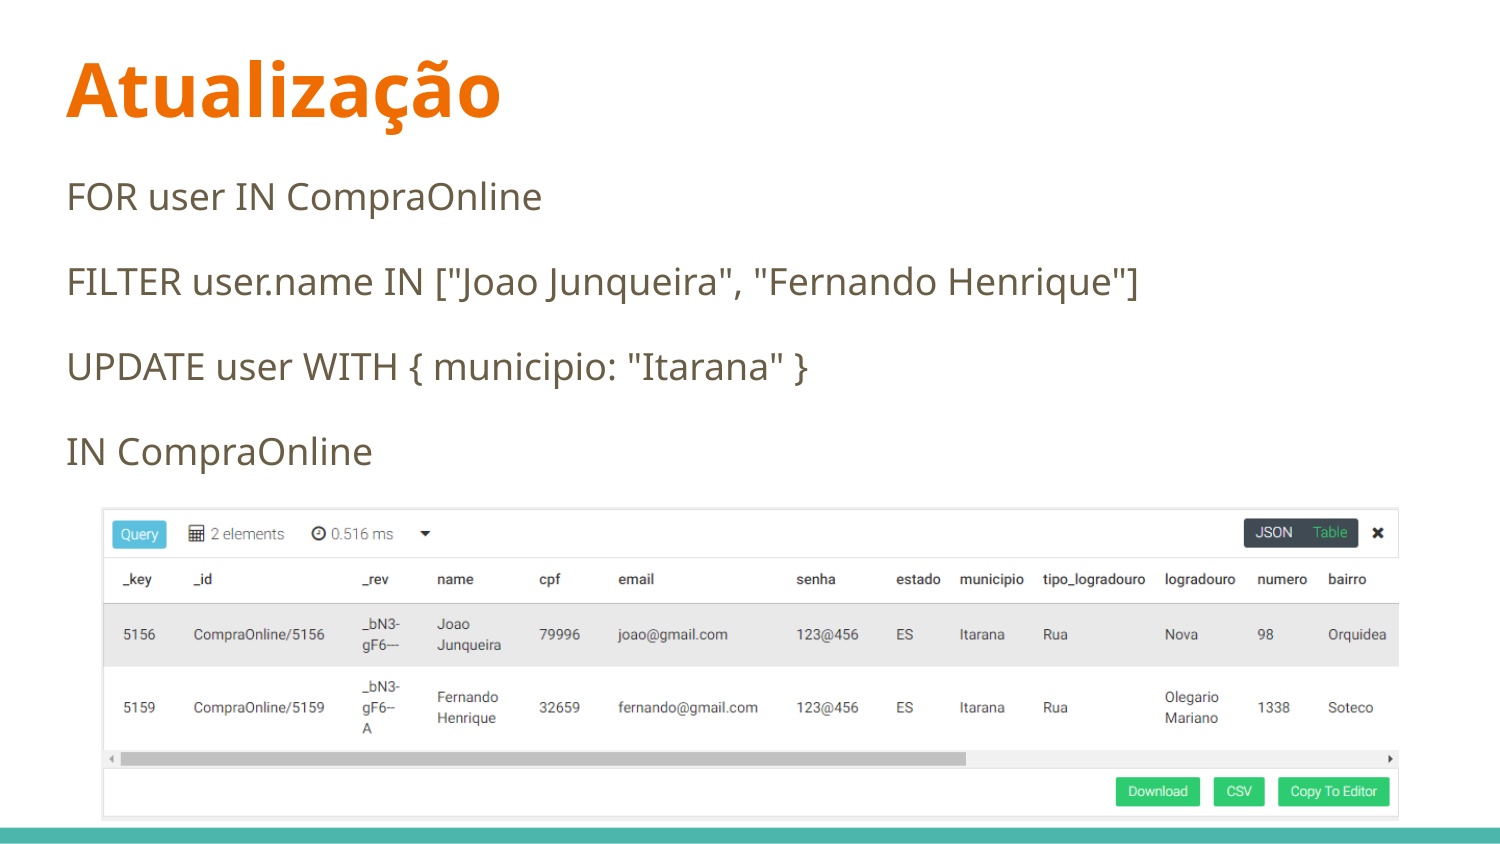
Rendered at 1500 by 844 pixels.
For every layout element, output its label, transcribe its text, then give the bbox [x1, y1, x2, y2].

list FOR user IN CompraOnline FILTER user.name IN ["Joao Junqueira", "Fernando Henrique"] UPDATE user WITH { municipio: "Itarana" } IN CompraOnline [51, 151, 1449, 481]
title Atualização [51, 27, 1449, 144]
picture [100, 507, 1399, 822]
